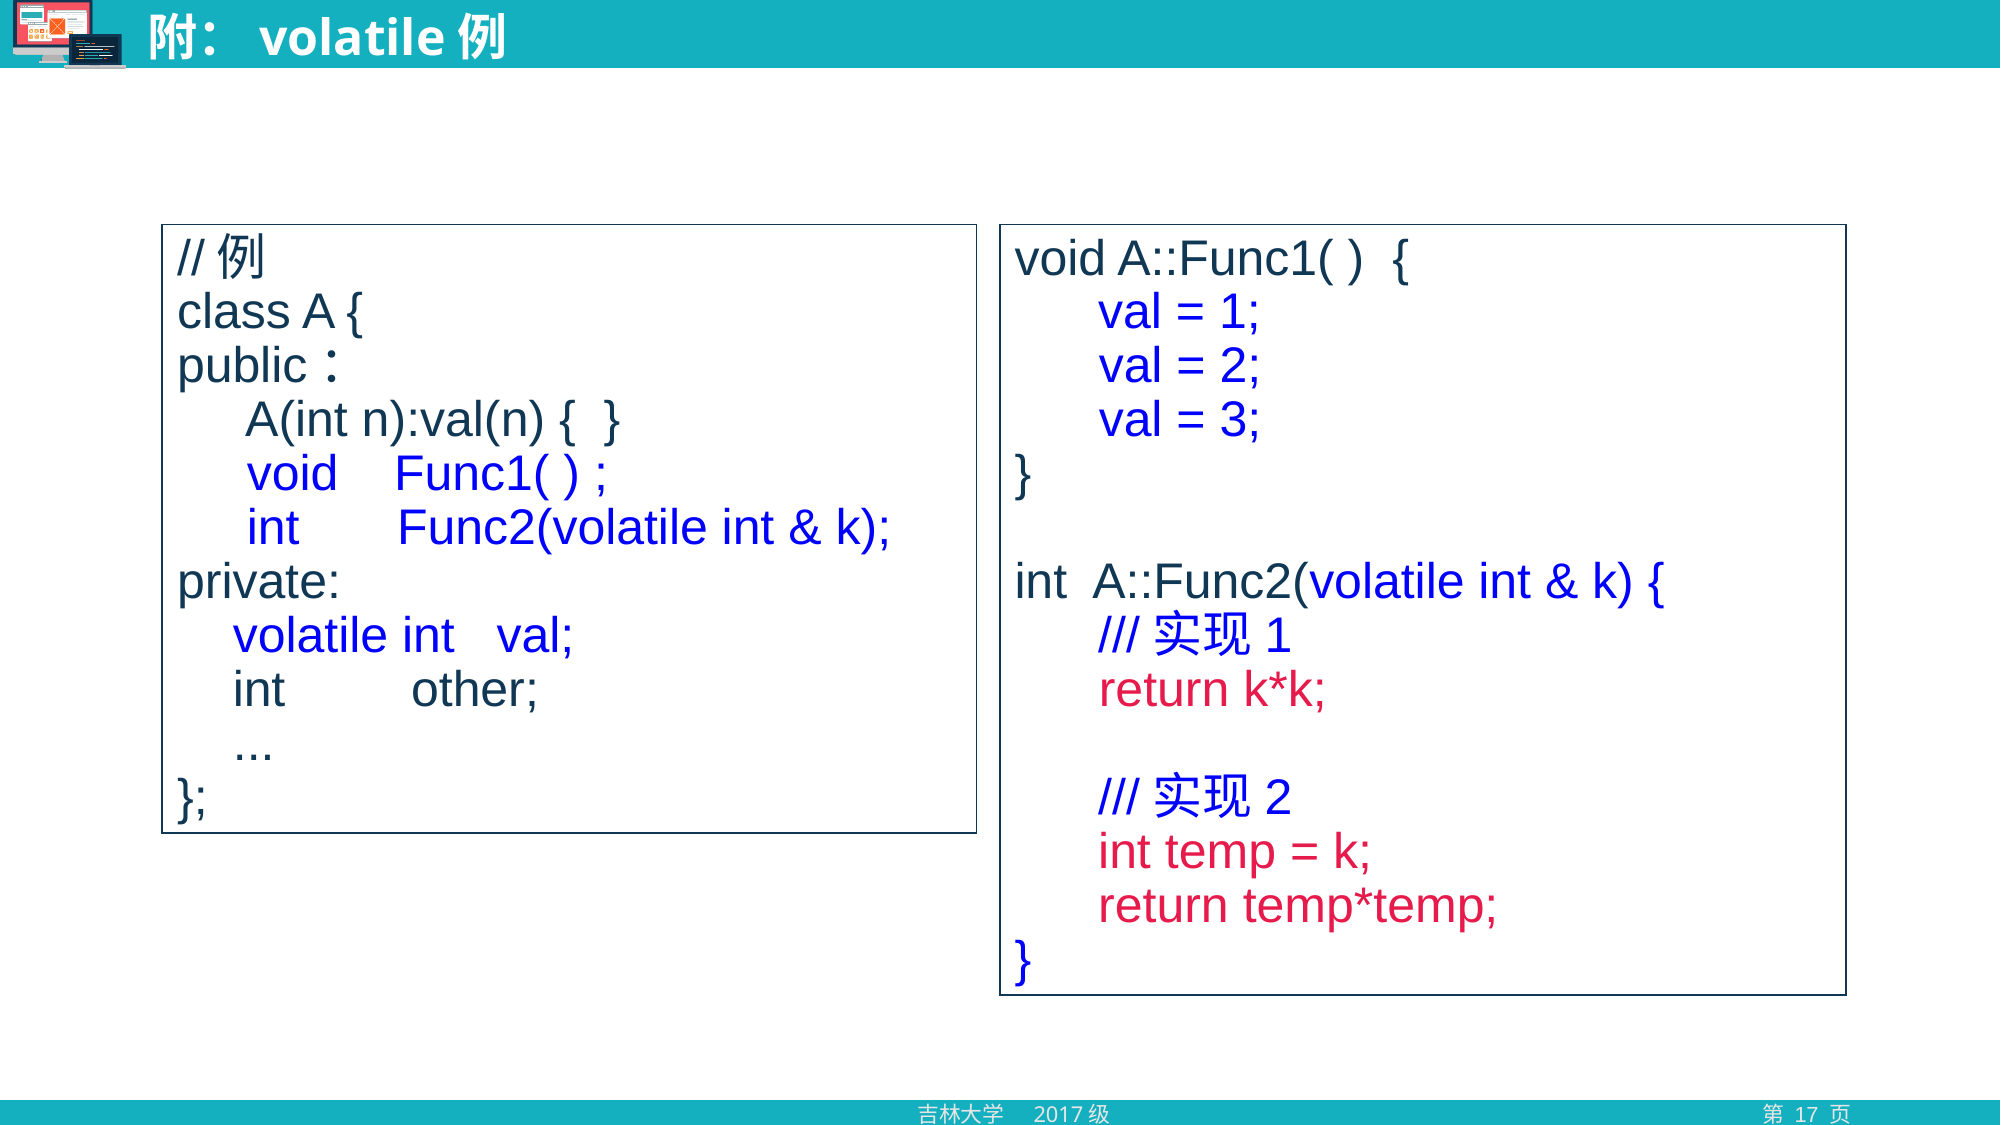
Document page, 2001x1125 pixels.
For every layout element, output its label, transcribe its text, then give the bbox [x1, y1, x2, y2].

text_box //例 class A { public： A(int n):val(n) { } void Func1( ) ; int Func2(volatile int & k); private: volatile int val; int other; ... }; [162, 224, 977, 833]
text_box void A::Func1( ) { val = 1; val = 2; val = 3; } int A::Func2(volatile int & k) { ///实现1 return k*k; ///实现2 int temp = k; return temp*temp; } [999, 224, 1847, 995]
picture [13, 0, 126, 69]
title 附：volatile例 [132, 5, 1209, 64]
